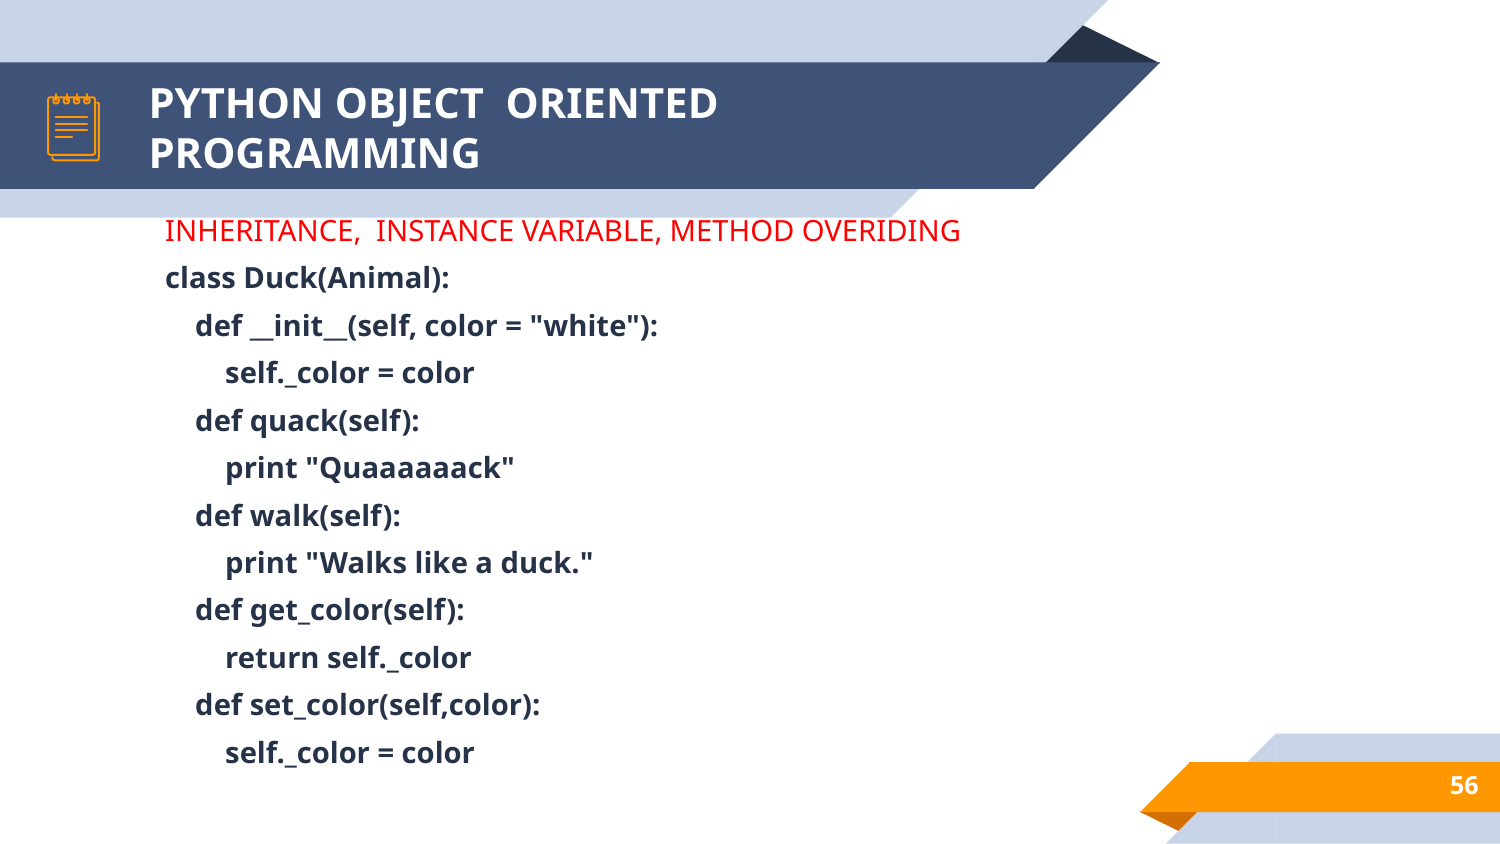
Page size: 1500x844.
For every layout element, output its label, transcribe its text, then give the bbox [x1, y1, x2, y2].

list INHERITANCE, INSTANCE VARIABLE, METHOD OVERIDING class Duck(Animal): def __init__(self, color = "white"): self._color = color def quack(self): print "Quaaaaaack" def walk(self): print "Walks like a duck." def get_color(self): return self._color def set_color(self,color): self._color = color [133, 196, 1388, 844]
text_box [47, 93, 100, 161]
title PYTHON OBJECT ORIENTED PROGRAMMING [133, 64, 997, 190]
slide_number 56 [1388, 760, 1494, 813]
